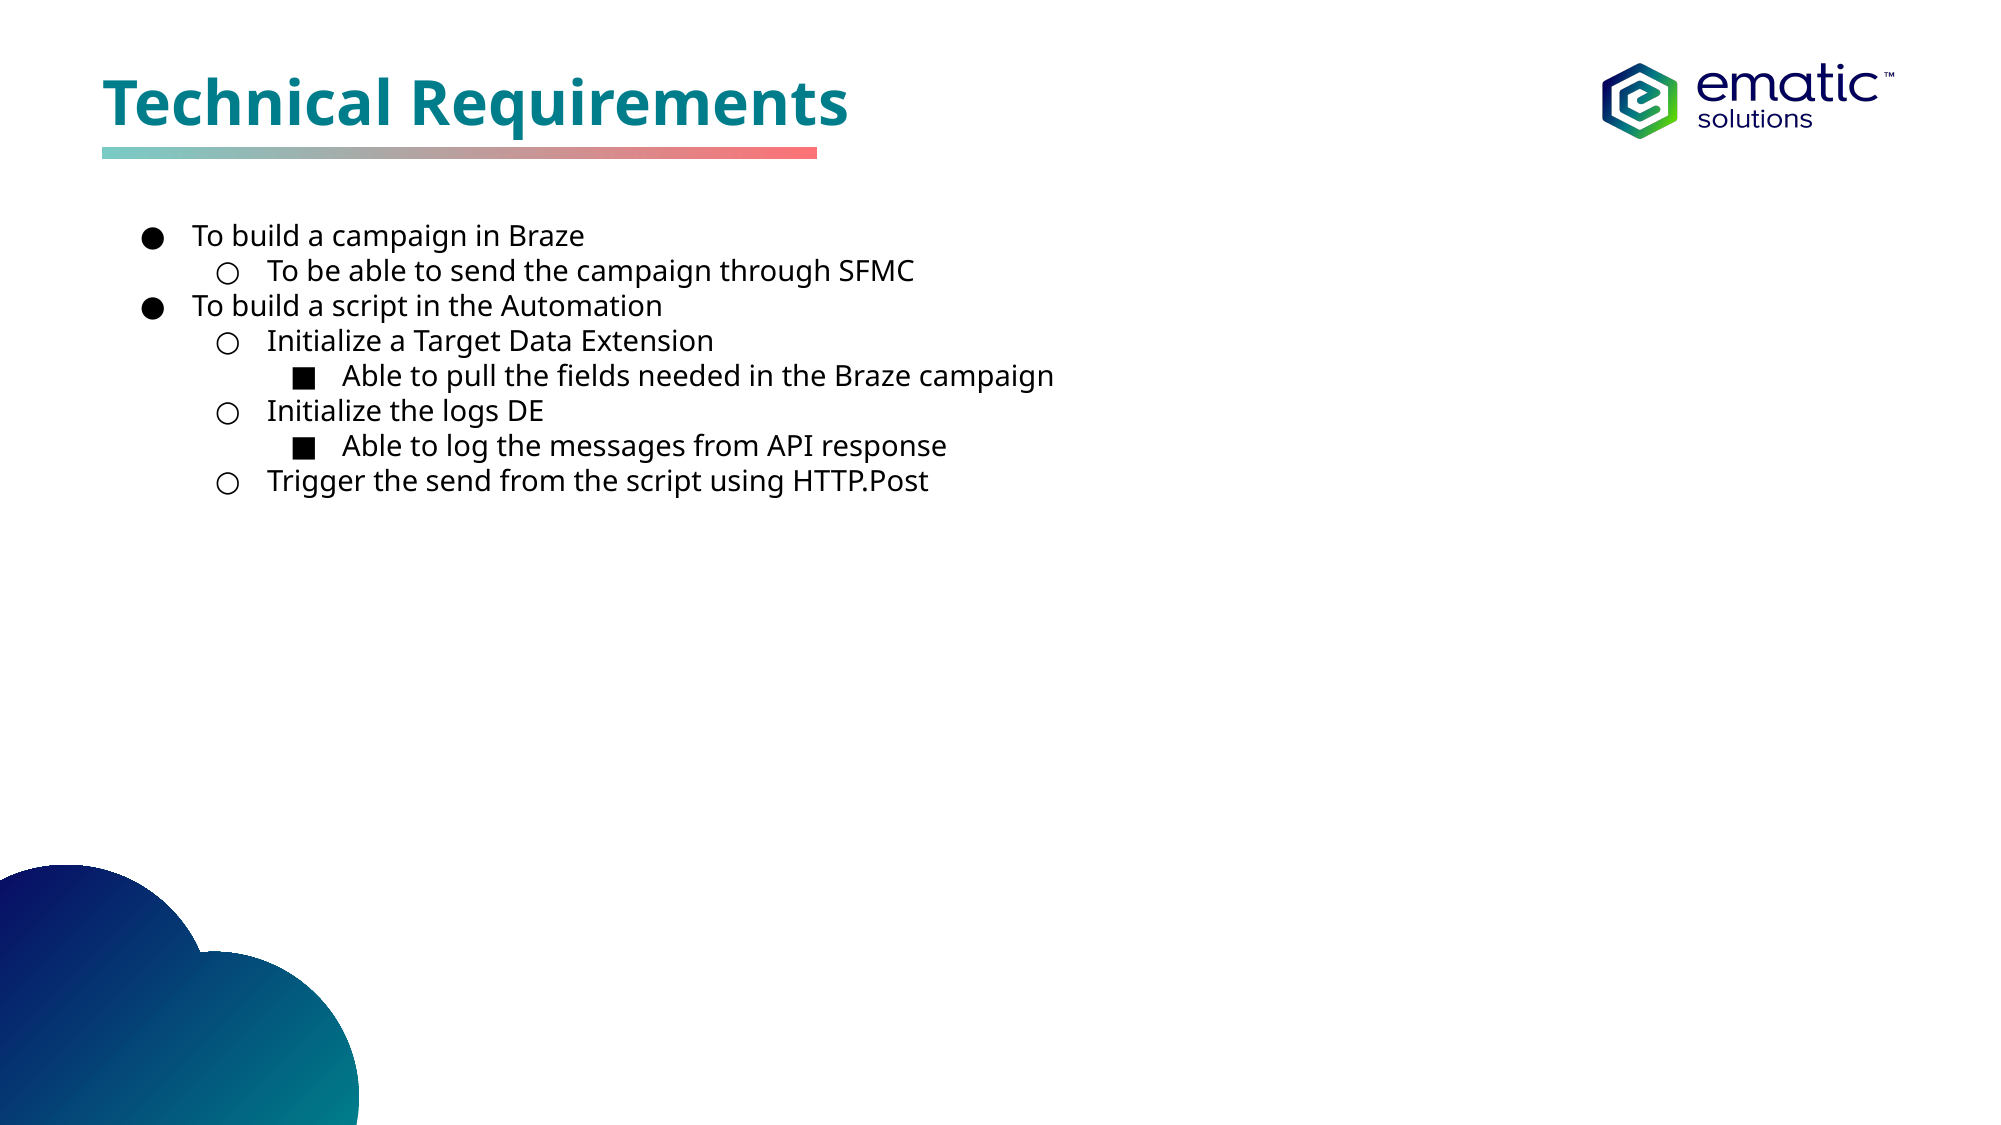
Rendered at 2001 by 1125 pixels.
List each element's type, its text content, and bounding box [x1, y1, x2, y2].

picture [101, 147, 817, 160]
text_box Technical Requirements [87, 55, 1303, 146]
picture [1598, 55, 1899, 147]
text_box [0, 865, 359, 1125]
text_box To build a campaign in Braze To be able to send the campaign through SFMC To build a script in the Automation Initialize a Target Data Extension Able to pull the fields needed in the Braze campaign Initialize the logs DE Able to log the messages from API response Trigger the send from the script using HTTP.Post [102, 202, 1914, 940]
